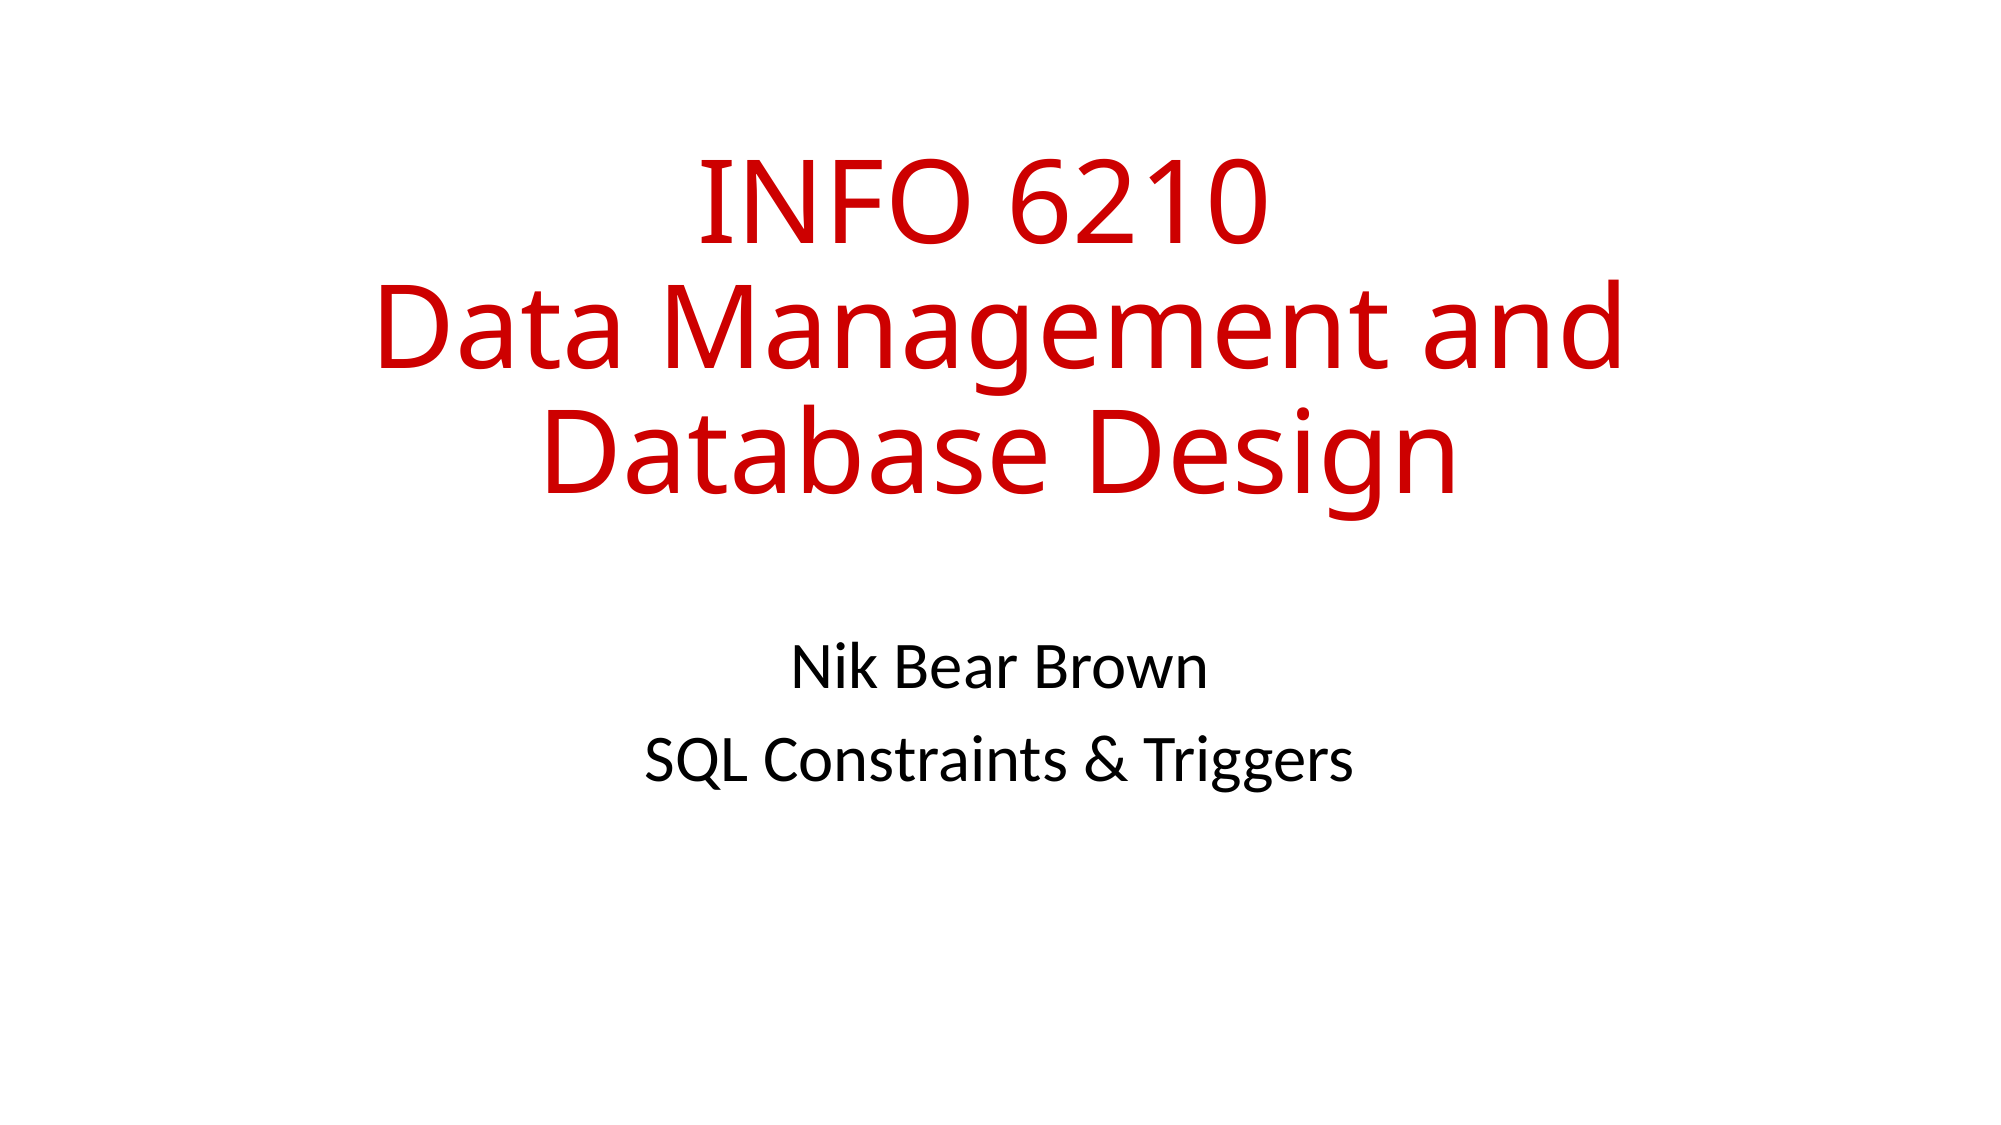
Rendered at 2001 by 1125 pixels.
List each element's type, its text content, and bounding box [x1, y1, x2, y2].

title INFO 6210 Data Management and Database Design [249, 135, 1750, 527]
subtitle Nik Bear Brown SQL Constraints & Triggers [249, 623, 1750, 1061]
